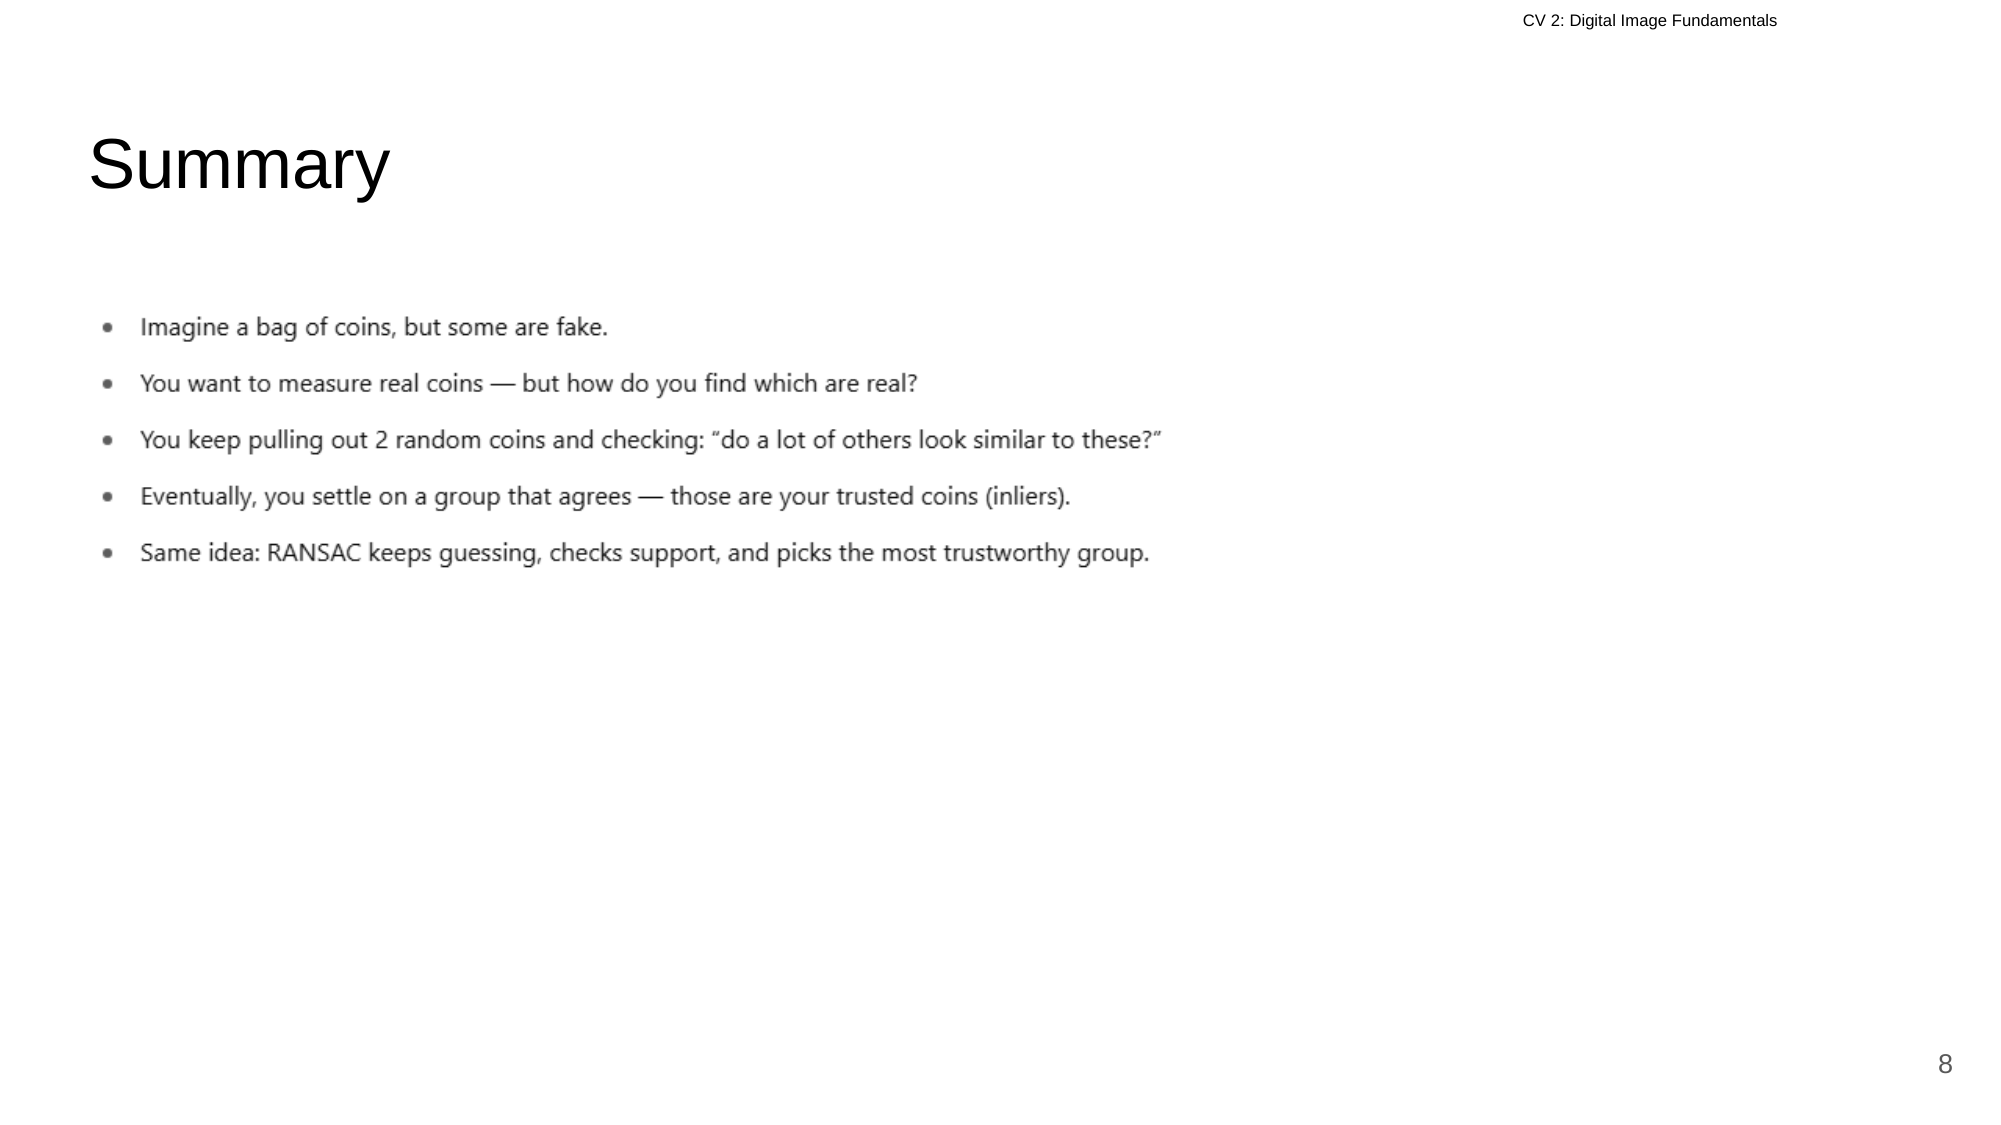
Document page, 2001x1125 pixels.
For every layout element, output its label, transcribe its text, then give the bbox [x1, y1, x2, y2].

picture [89, 298, 1231, 603]
slide_number 8 [1853, 1019, 1974, 1106]
title Summary [68, 97, 1932, 223]
